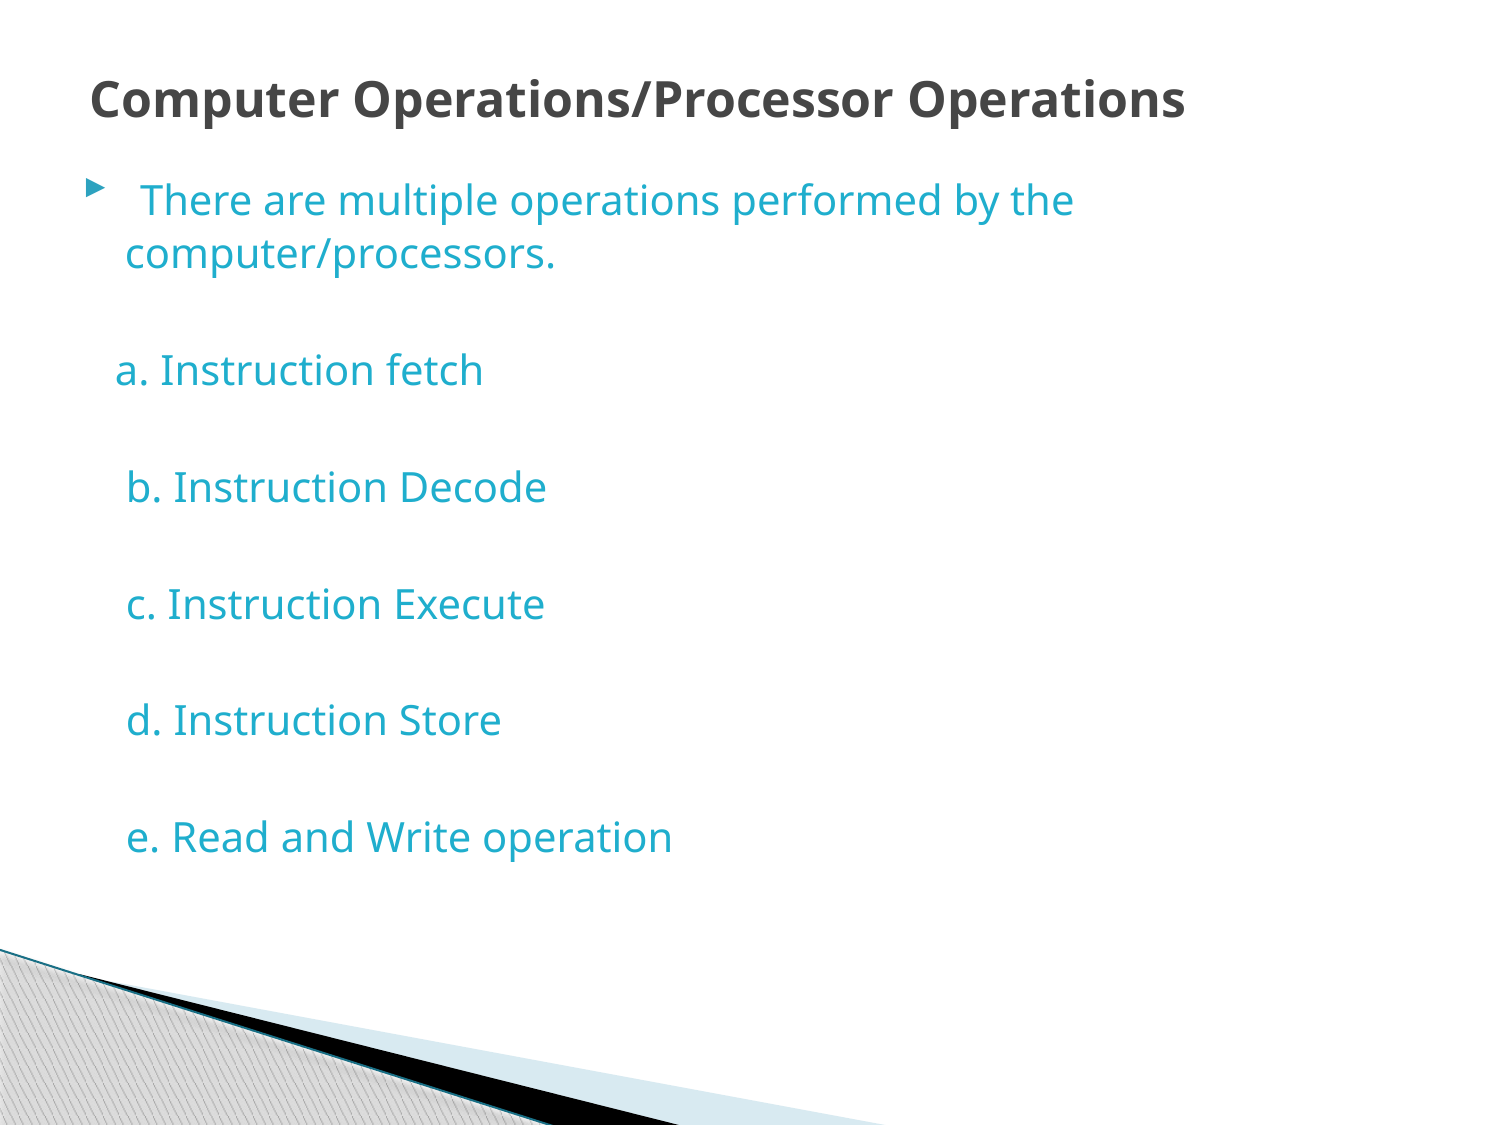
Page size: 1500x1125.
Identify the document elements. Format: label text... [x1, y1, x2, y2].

title Computer Operations/Processor Operations [75, 45, 1425, 150]
list There are multiple operations performed by the computer/processors. a. Instruction fetch b. Instruction Decode c. Instruction Execute d. Instruction Store e. Read and Write operation [50, 149, 1400, 893]
